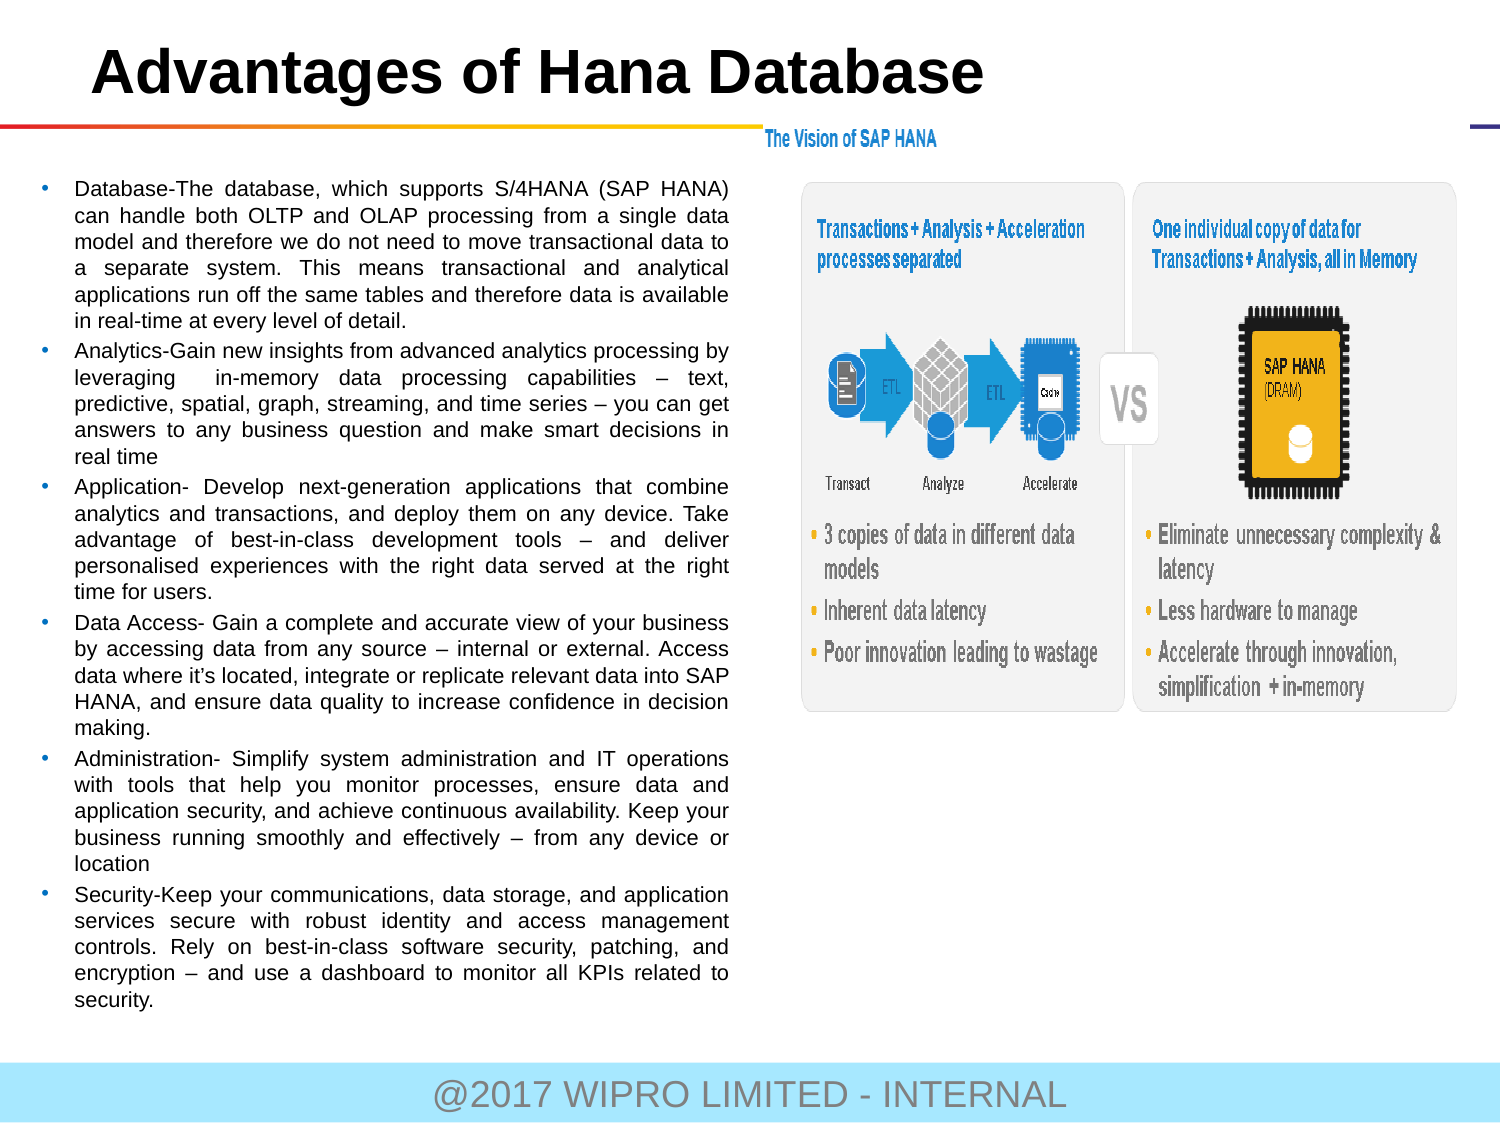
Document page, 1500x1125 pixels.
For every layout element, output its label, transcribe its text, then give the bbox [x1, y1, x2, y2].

list Advantages of Hana Database [75, 23, 1426, 115]
list Database-The database, which supports S/4HANA (SAP HANA) can handle both OLTP and OLAP processing from a single data model and therefore we do not need to move transactional data to a separate system. This means transactional and analytical applications run off the same tables and therefore data is available in real-time at every level of detail. Analytics-Gain new insights from advanced analytics processing by leveraging in-memory data processing capabilities – text, predictive, spatial, graph, streaming, and time series – you can get answers to any business question and make smart decisions in real time Application- Develop next-generation applications that combine analytics and transactions, and deploy them on any device. Take advantage of best-in-class development tools – and deliver personalised experiences with the right data served at the right time for users. Data Access- Gain a complete and accurate view of your business by accessing data from any source – internal or external. Access data where it’s located, integrate or replicate relevant data into SAP HANA, and ensure data quality to increase confidence in decision making. Administration- Simplify system administration and IT operations with tools that help you monitor processes, ensure data and application security, and achieve continuous availability. Keep your business running smoothly and effectively – from any device or location Security-Keep your communications, data storage, and application services secure with robust identity and access management controls. Rely on best-in-class software security, patching, and encryption – and use a dashboard to monitor all KPIs related to security. [26, 167, 746, 1026]
text_box @2017 WIPRO LIMITED - INTERNAL [0, 1062, 1500, 1123]
picture [762, 119, 1470, 727]
